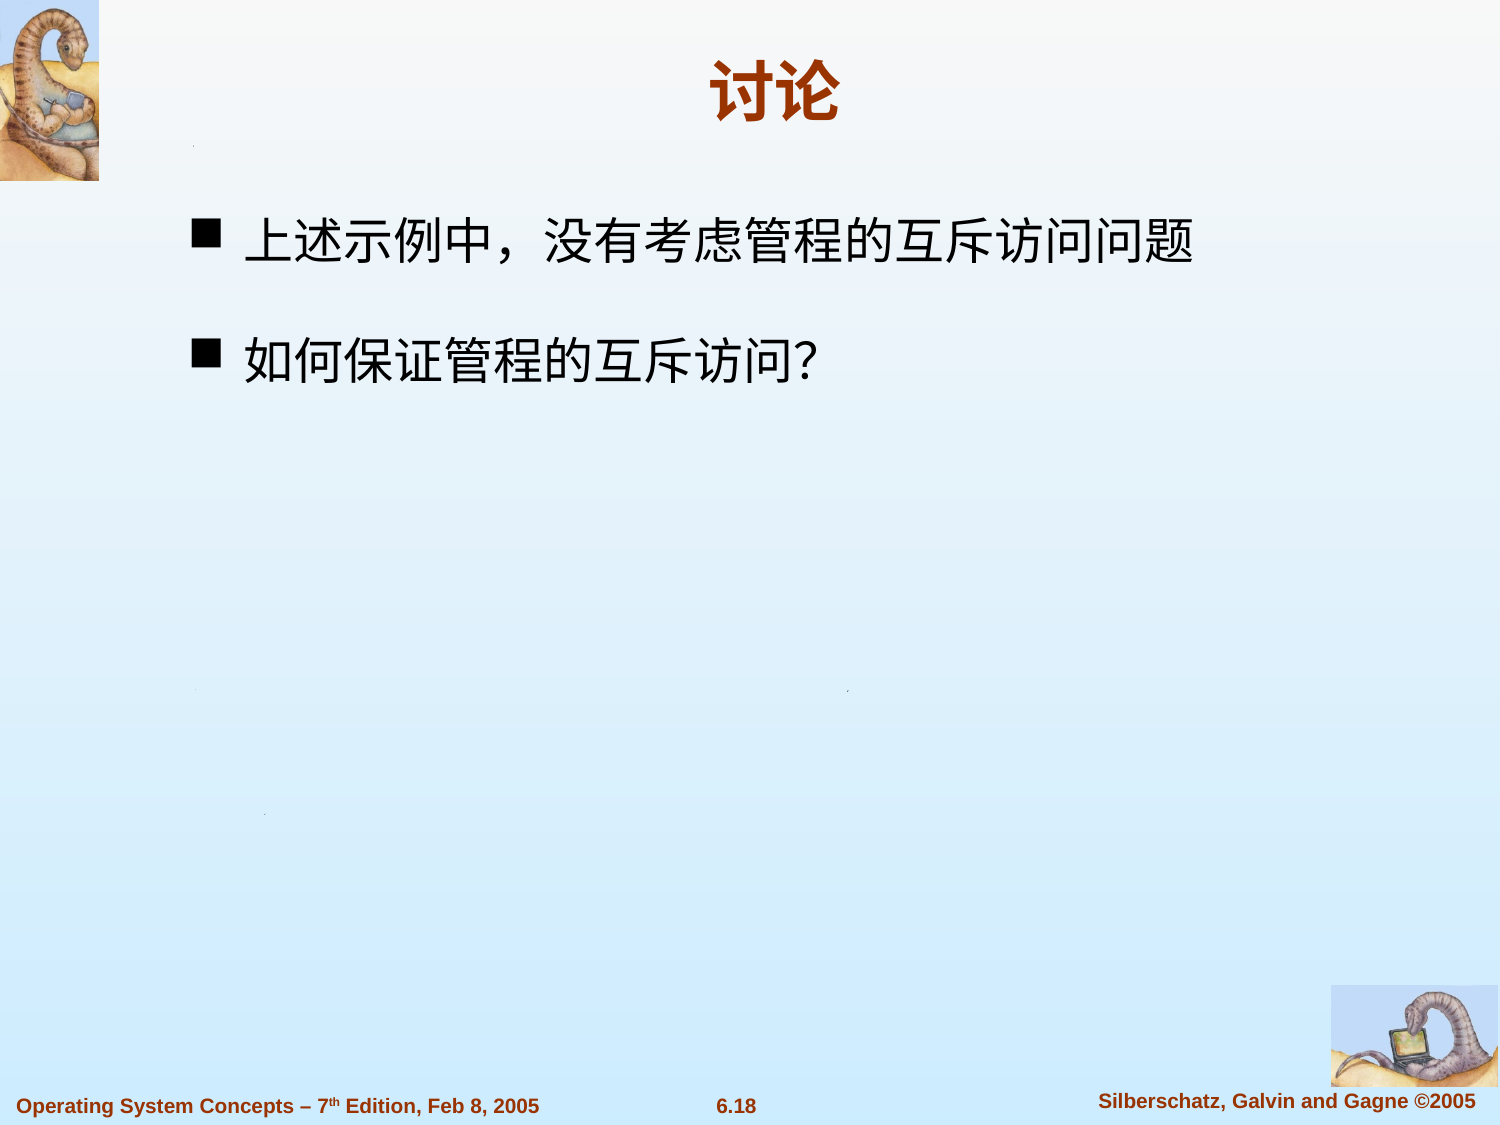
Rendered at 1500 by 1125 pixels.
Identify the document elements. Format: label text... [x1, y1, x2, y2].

picture [1331, 985, 1498, 1087]
text_box 上述示例中，没有考虑管程的互斥访问问题 如何保证管程的互斥访问？ [172, 202, 1378, 397]
picture [0, 0, 99, 181]
title 讨论 [112, 37, 1438, 138]
